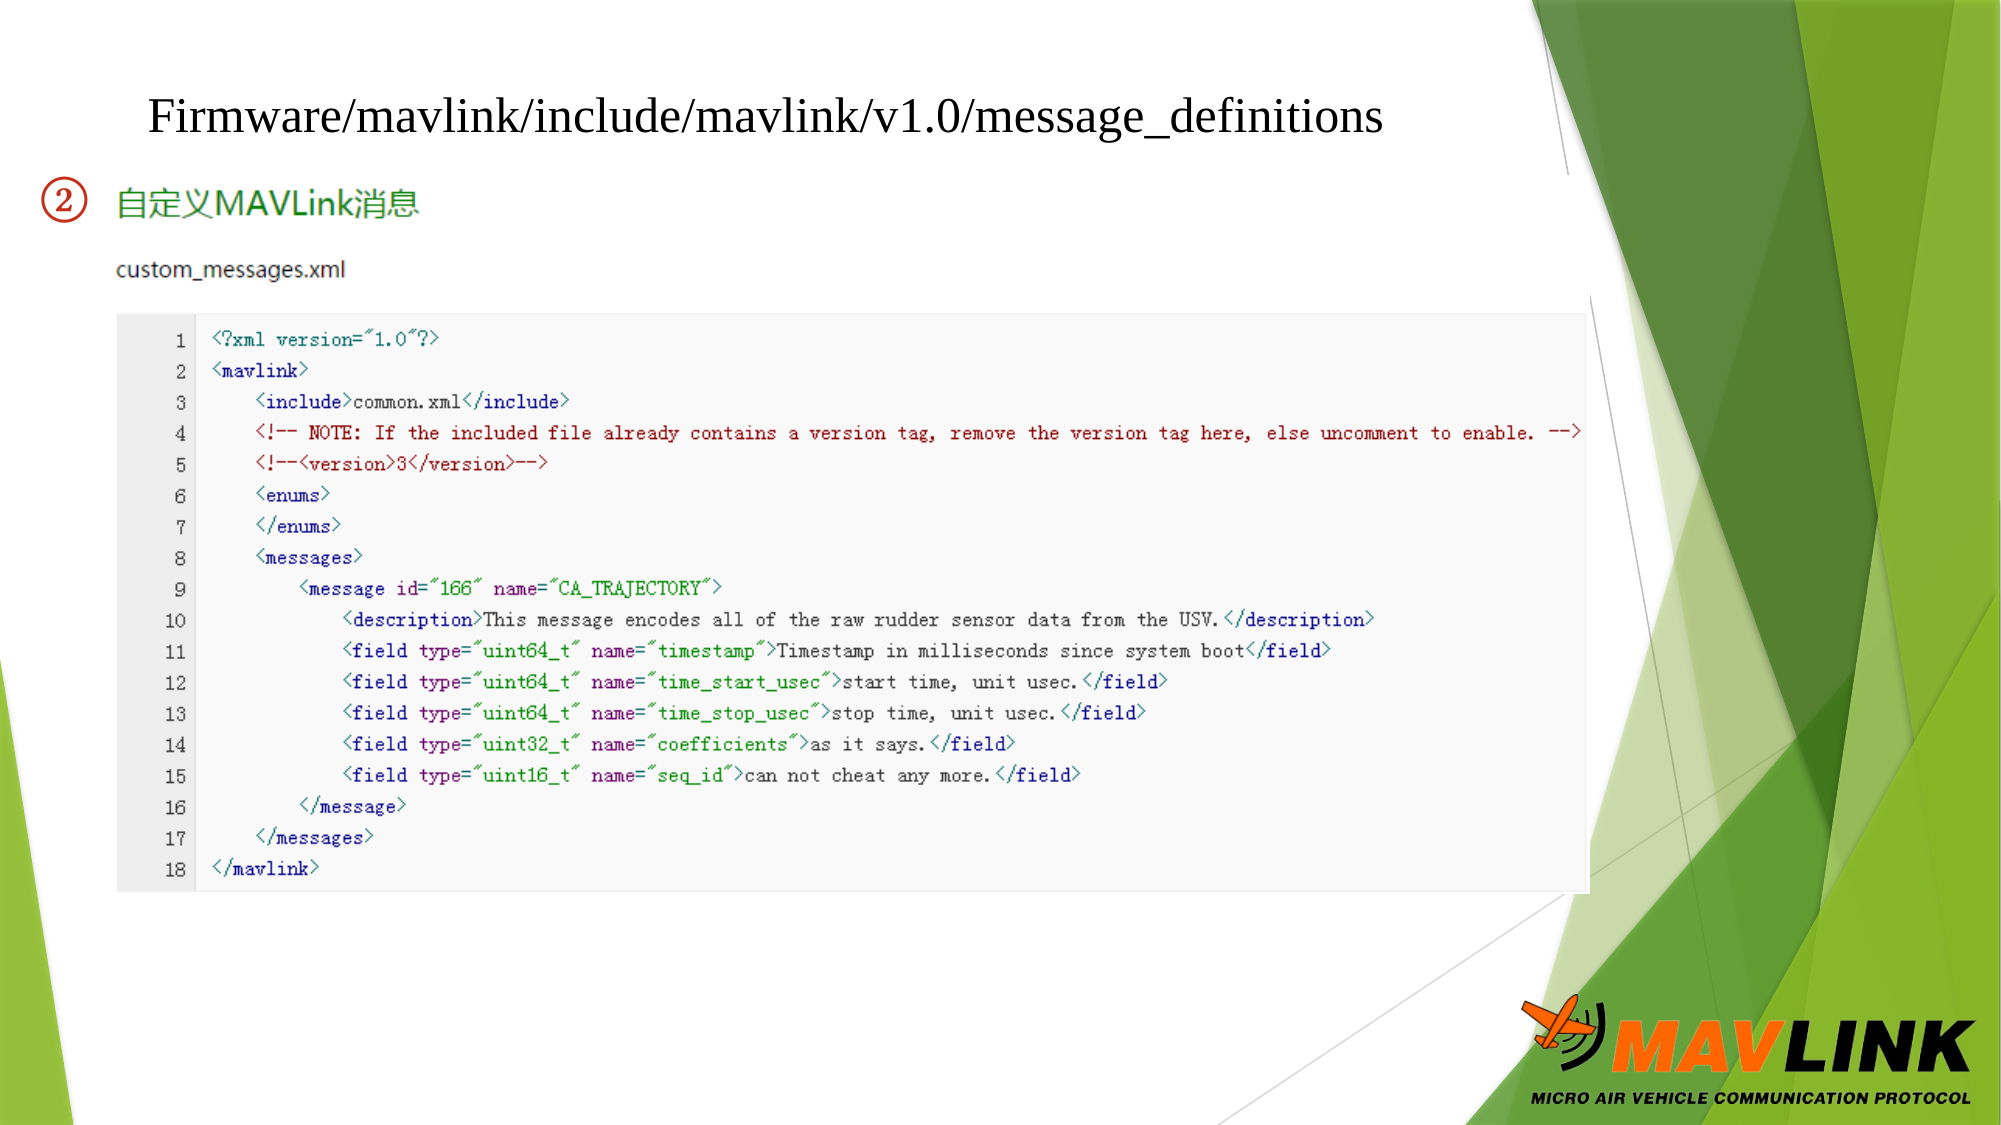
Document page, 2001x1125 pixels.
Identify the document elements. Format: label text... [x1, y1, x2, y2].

text_box Firmware/mavlink/include/mavlink/v1.0/message_definitions [132, 75, 1406, 150]
picture [105, 175, 1591, 895]
text_box ② [25, 153, 106, 238]
picture [1520, 993, 1977, 1105]
